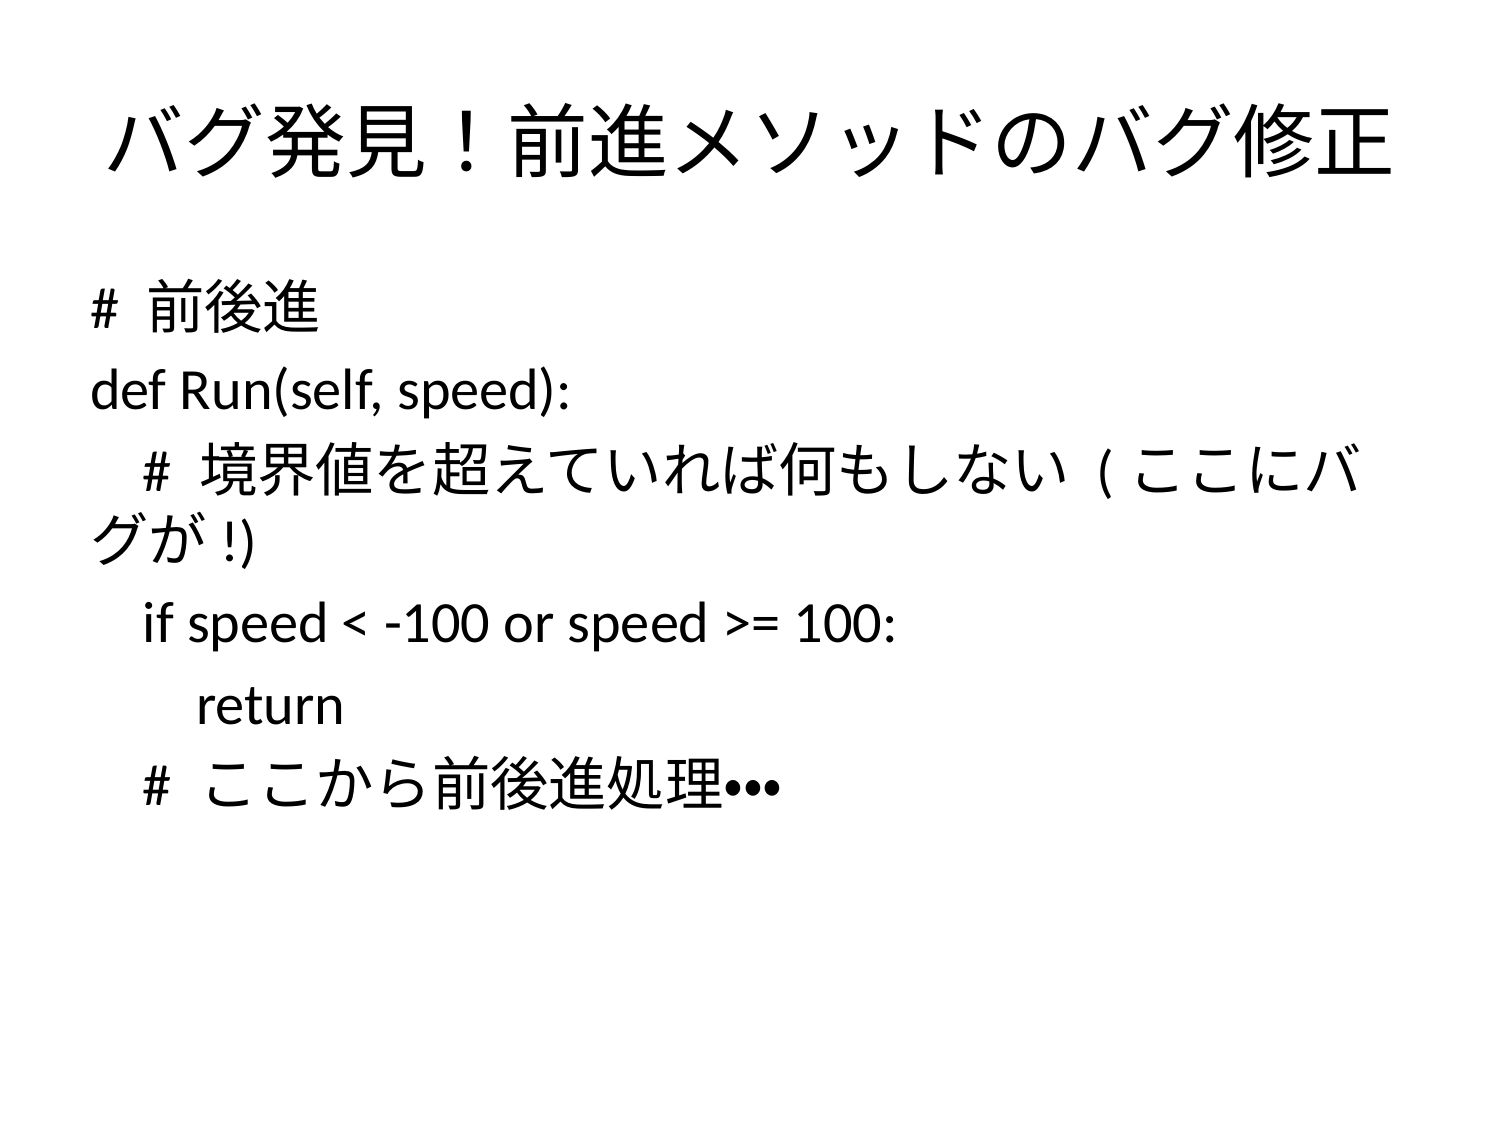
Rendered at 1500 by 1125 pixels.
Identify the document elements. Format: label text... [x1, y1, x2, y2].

title バグ発見！前進メソッドのバグ修正 [75, 45, 1425, 233]
list # 前後進 def Run(self, speed): # 境界値を超えていれば何もしない (ここにバグが!) if speed < -100 or speed >= 100: return # ここから前後進処理・・・ [75, 262, 1425, 1005]
